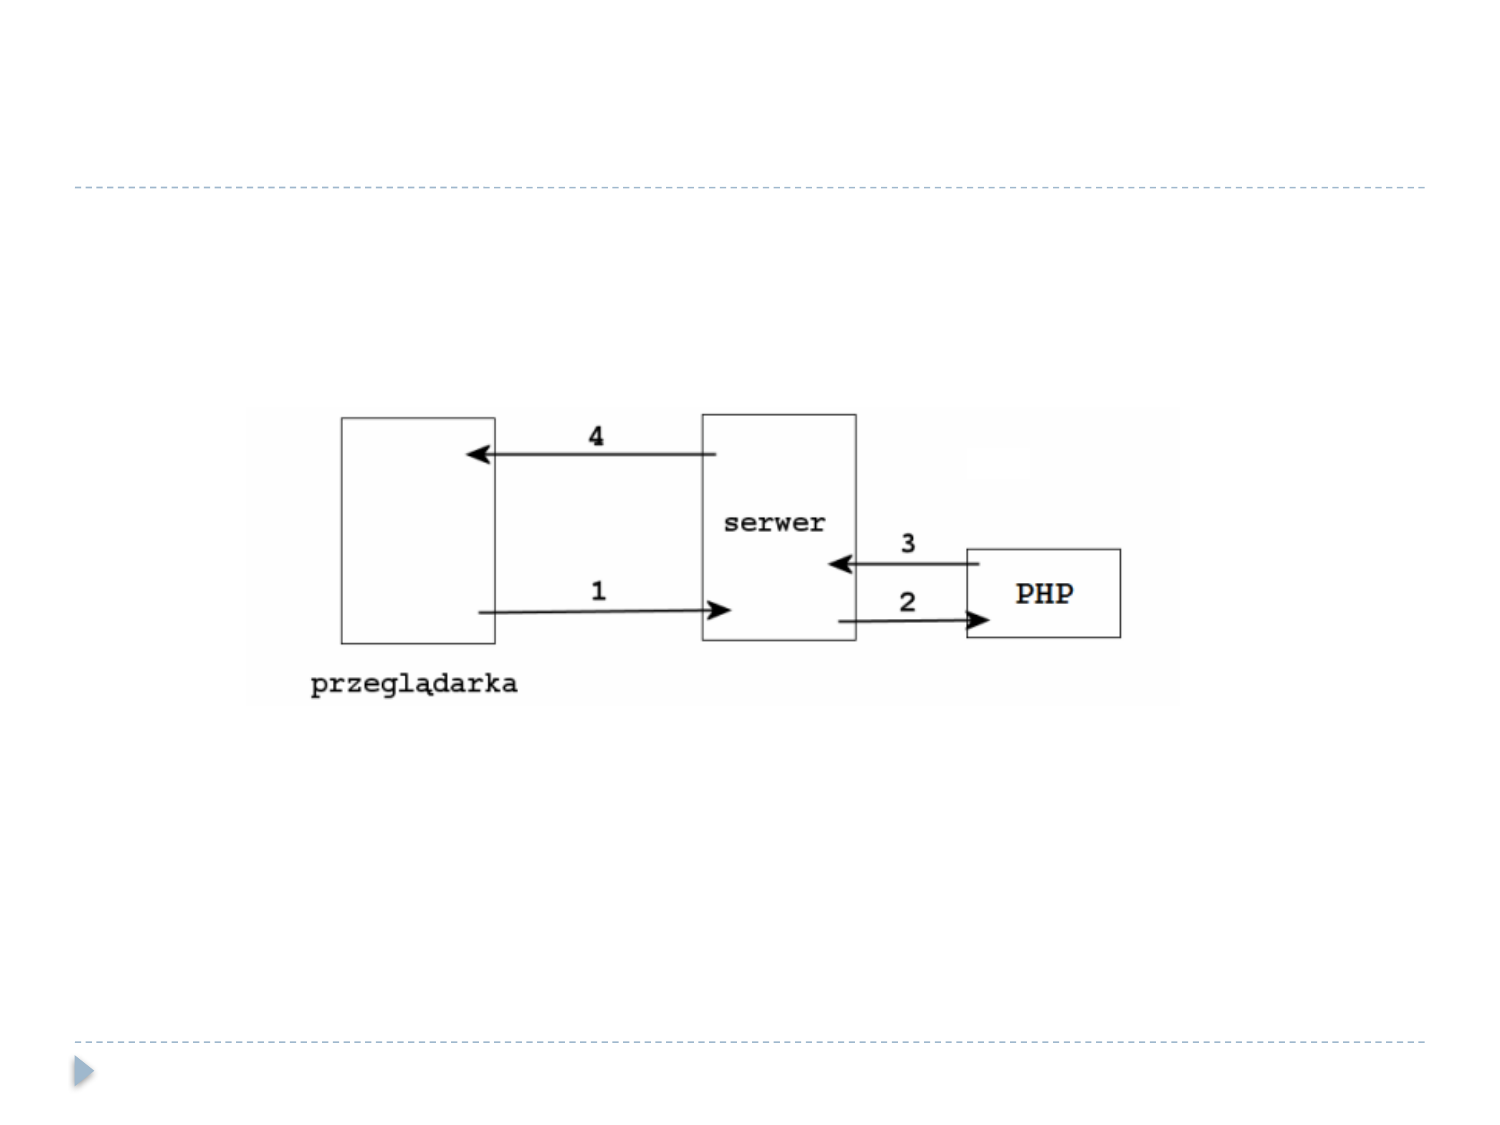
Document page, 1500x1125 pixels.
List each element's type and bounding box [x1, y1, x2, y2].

picture [245, 386, 1184, 720]
